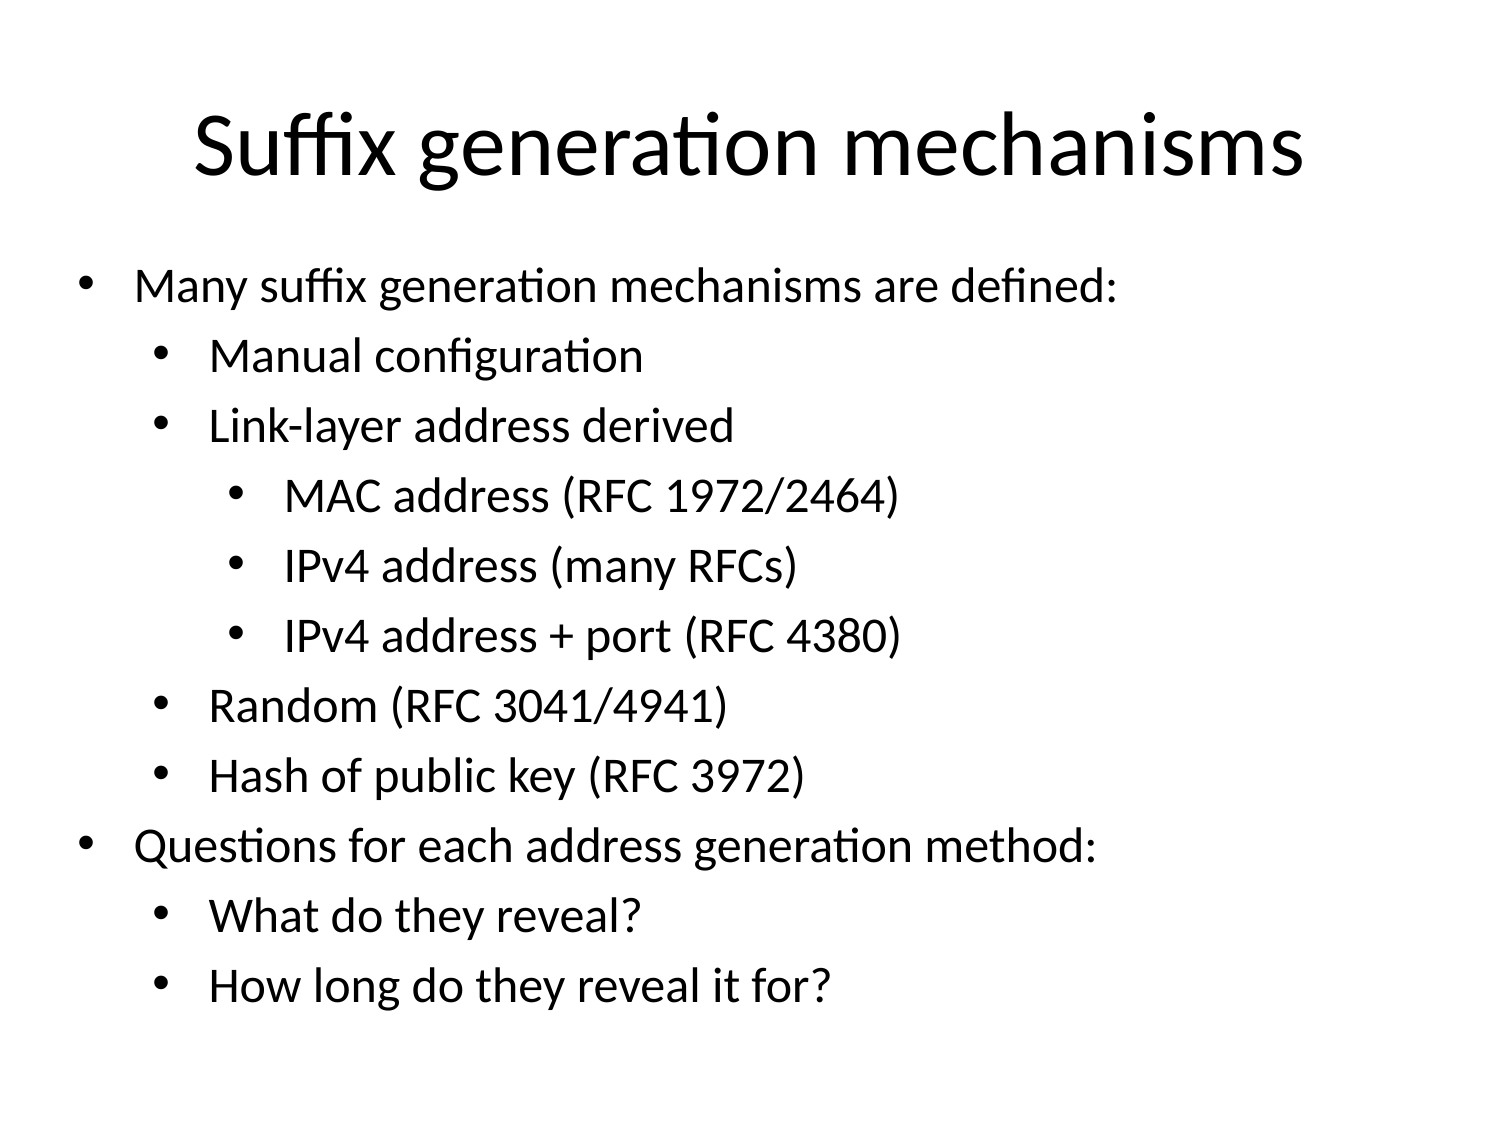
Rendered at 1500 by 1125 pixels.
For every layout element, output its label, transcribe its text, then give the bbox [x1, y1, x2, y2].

text_box Many suffix generation mechanisms are defined: Manual configuration Link-layer address derived MAC address (RFC 1972/2464) IPv4 address (many RFCs) IPv4 address + port (RFC 4380) Random (RFC 3041/4941) Hash of public key (RFC 3972) Questions for each address generation method: What do they reveal? How long do they reveal it for? [62, 245, 1450, 988]
title Suffix generation mechanisms [74, 44, 1426, 233]
